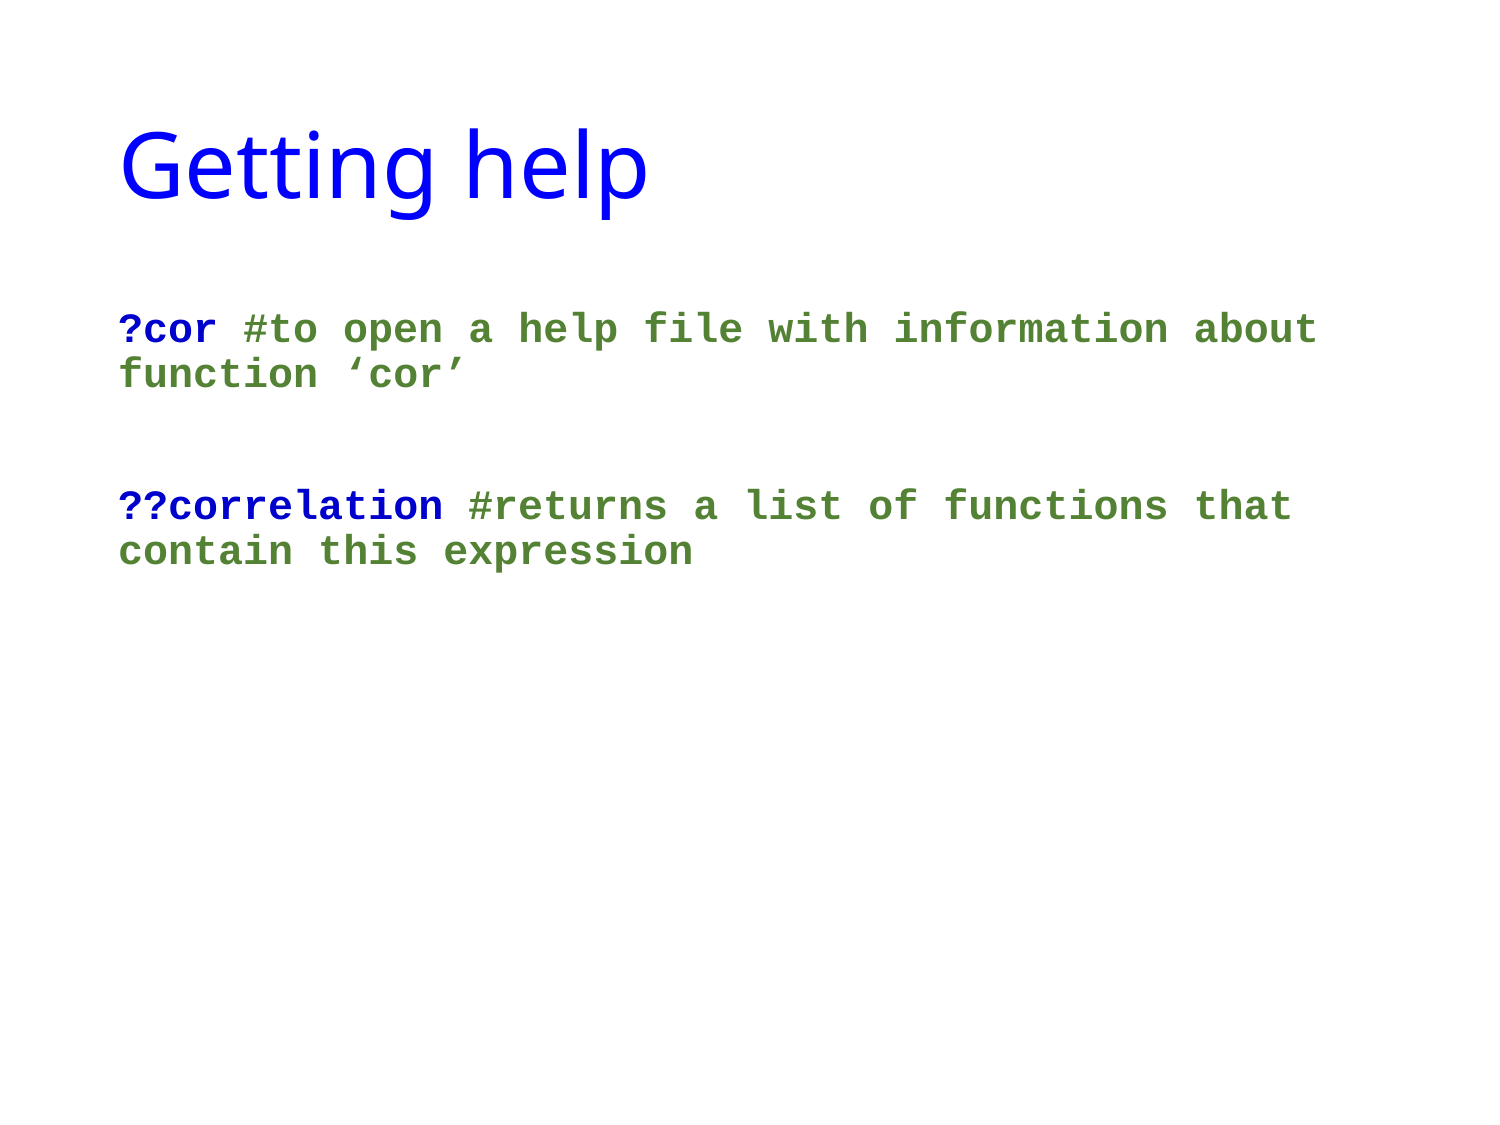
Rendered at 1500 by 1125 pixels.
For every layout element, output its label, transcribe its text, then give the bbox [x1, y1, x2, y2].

list ?cor #to open a help file with information about function ‘cor’ ??correlation #returns a list of functions that contain this expression [103, 299, 1397, 1014]
title Getting help [103, 59, 1397, 278]
